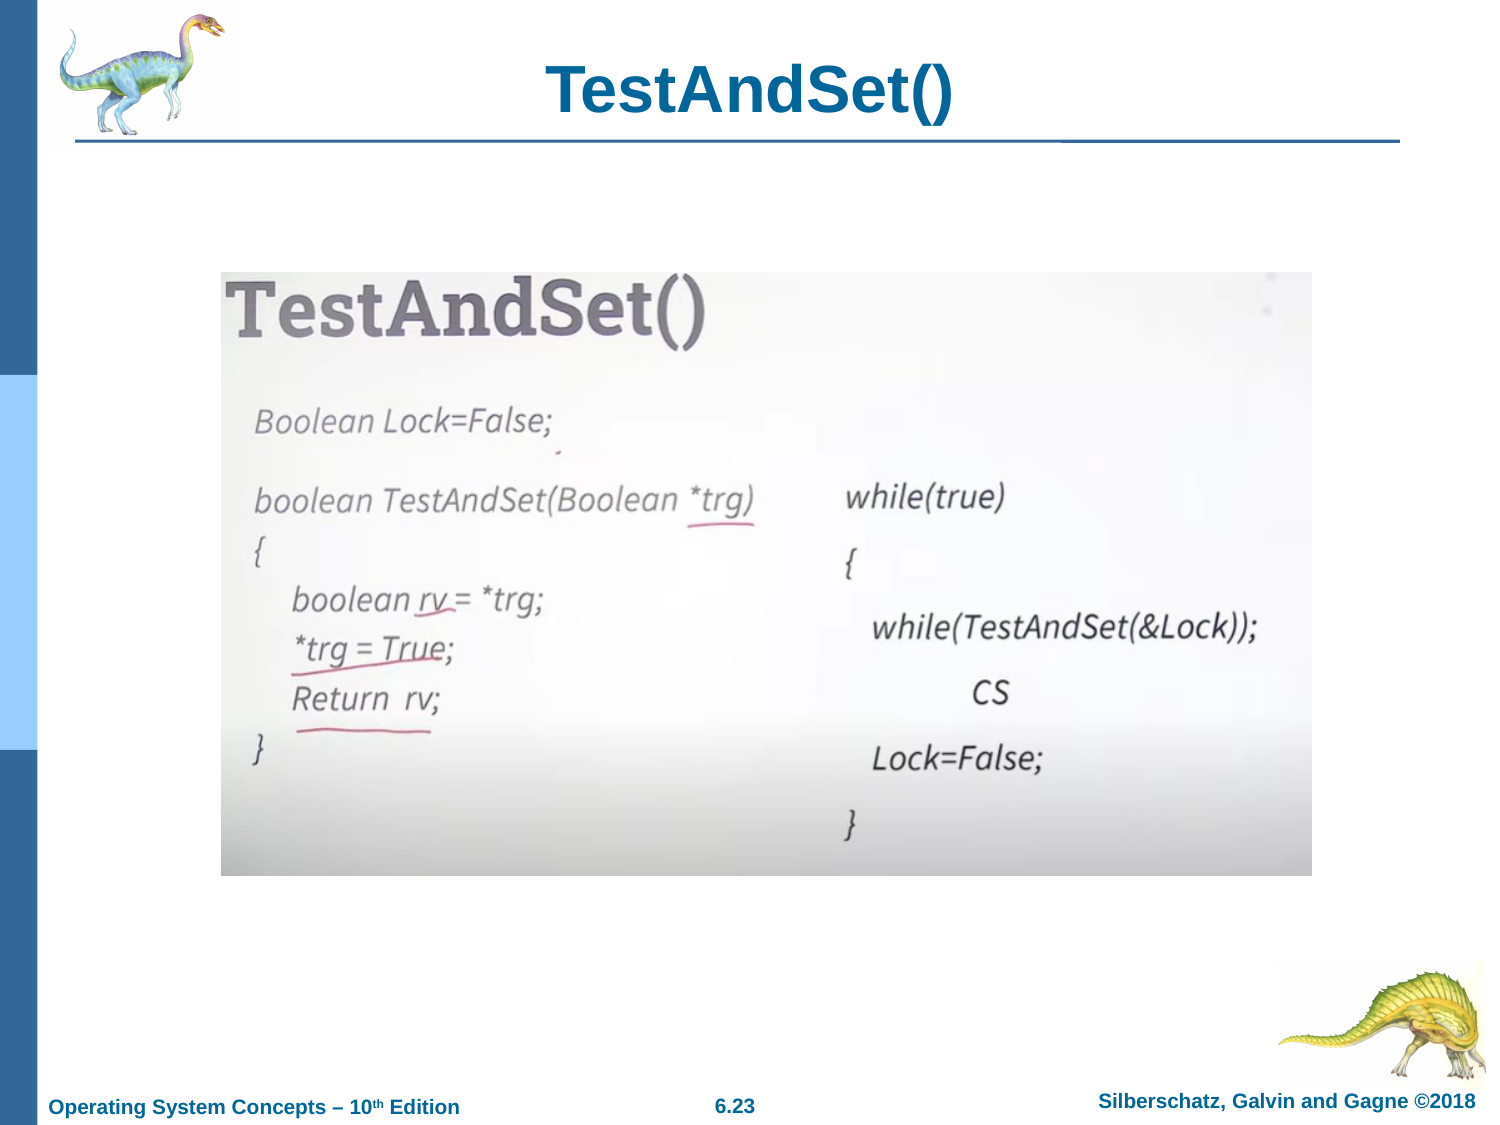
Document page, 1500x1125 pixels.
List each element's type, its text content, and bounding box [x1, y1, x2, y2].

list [220, 272, 1312, 876]
picture [46, 0, 243, 149]
picture [1275, 959, 1486, 1090]
title TestAndSet() [75, 38, 1425, 133]
